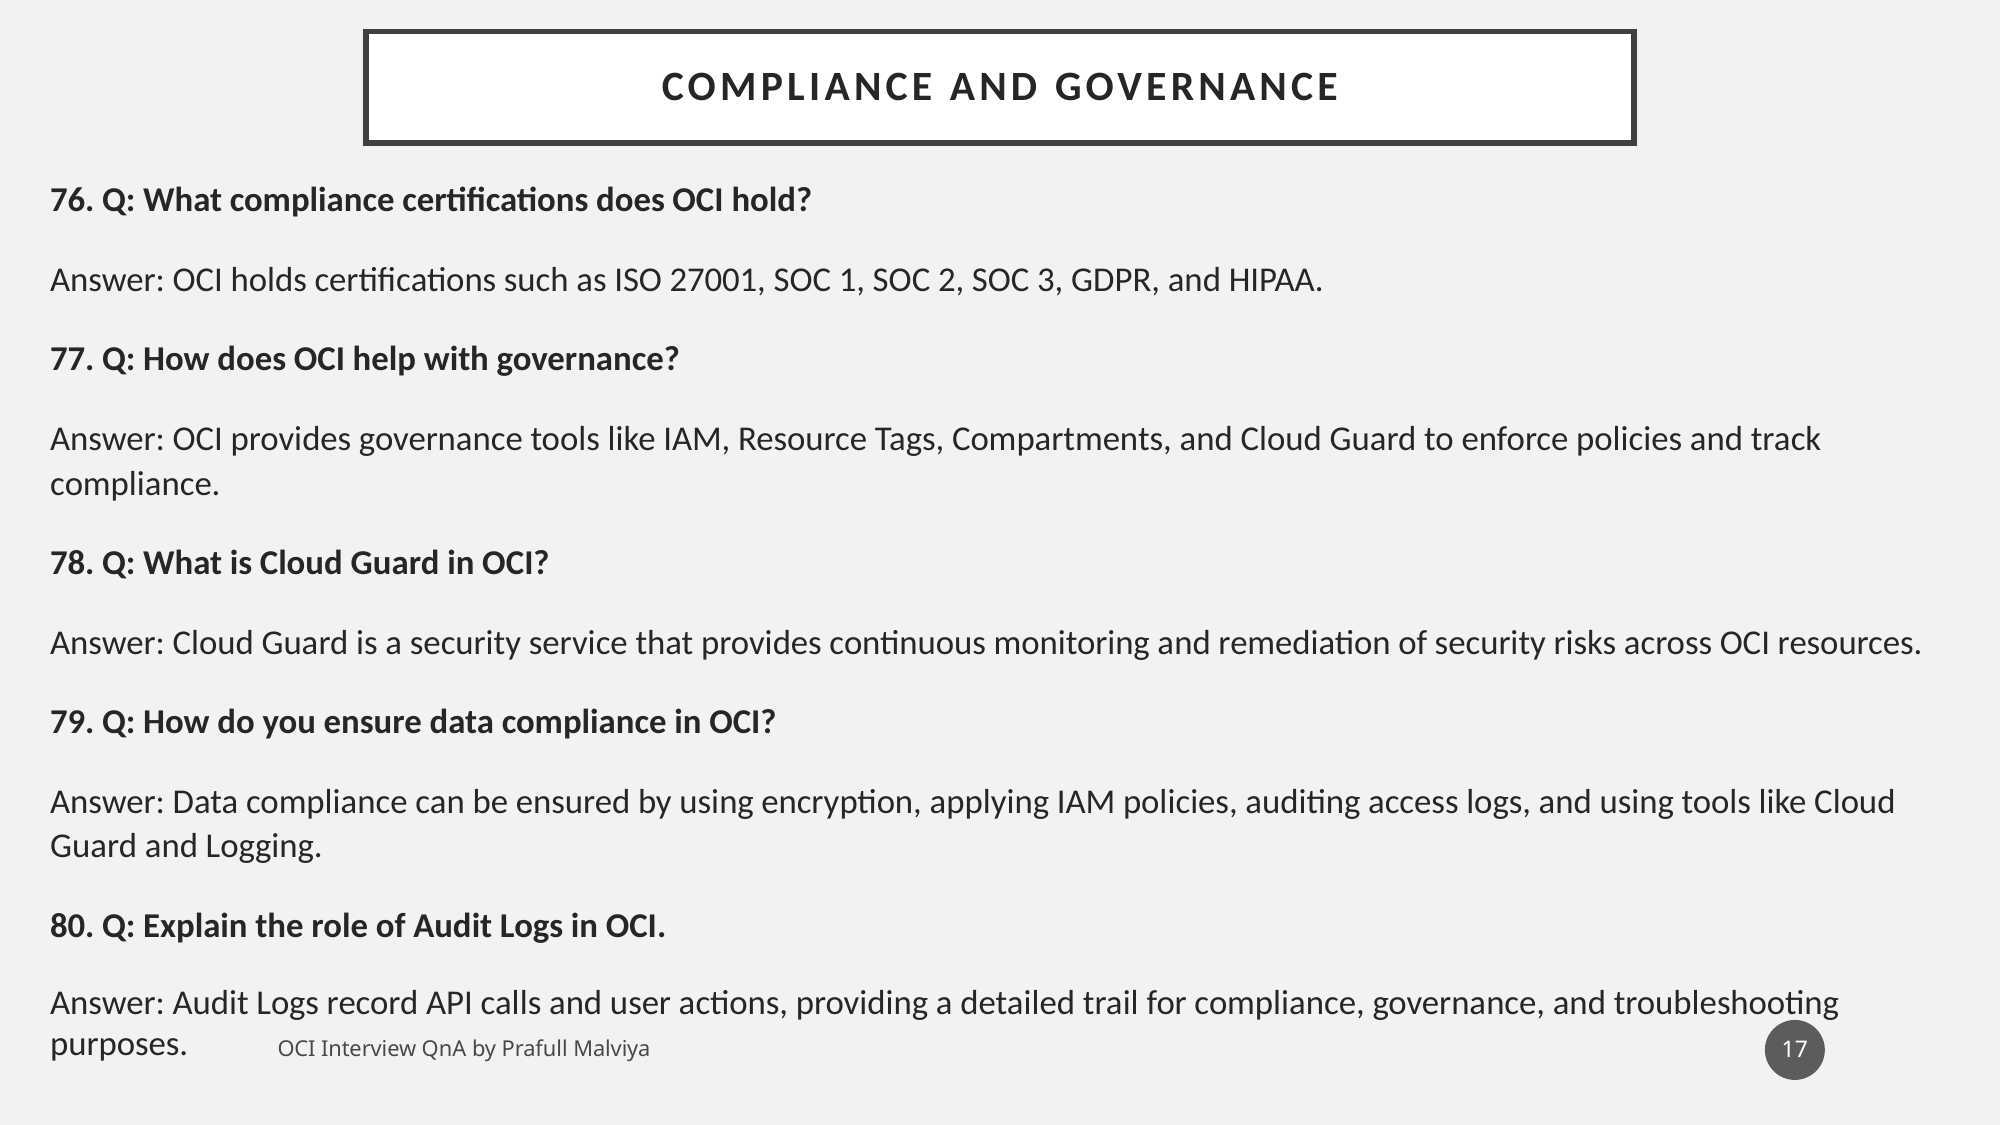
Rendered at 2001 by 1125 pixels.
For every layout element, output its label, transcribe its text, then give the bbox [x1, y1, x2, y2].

title Compliance and Governance [363, 29, 1637, 146]
list 76. Q: What compliance certifications does OCI hold? Answer: OCI holds certifications such as ISO 27001, SOC 1, SOC 2, SOC 3, GDPR, and HIPAA. 77. Q: How does OCI help with governance? Answer: OCI provides governance tools like IAM, Resource Tags, Compartments, and Cloud Guard to enforce policies and track compliance. 78. Q: What is Cloud Guard in OCI? Answer: Cloud Guard is a security service that provides continuous monitoring and remediation of security risks across OCI resources. 79. Q: How do you ensure data compliance in OCI? Answer: Data compliance can be ensured by using encryption, applying IAM policies, auditing access logs, and using tools like Cloud Guard and Logging. 80. Q: Explain the role of Audit Logs in OCI. Answer: Audit Logs record API calls and user actions, providing a detailed trail for compliance, governance, and troubleshooting purposes. [35, 166, 1953, 1094]
footer OCI Interview QnA by Prafull Malviya [262, 1023, 1231, 1076]
slide_number 17 [1764, 1019, 1825, 1080]
